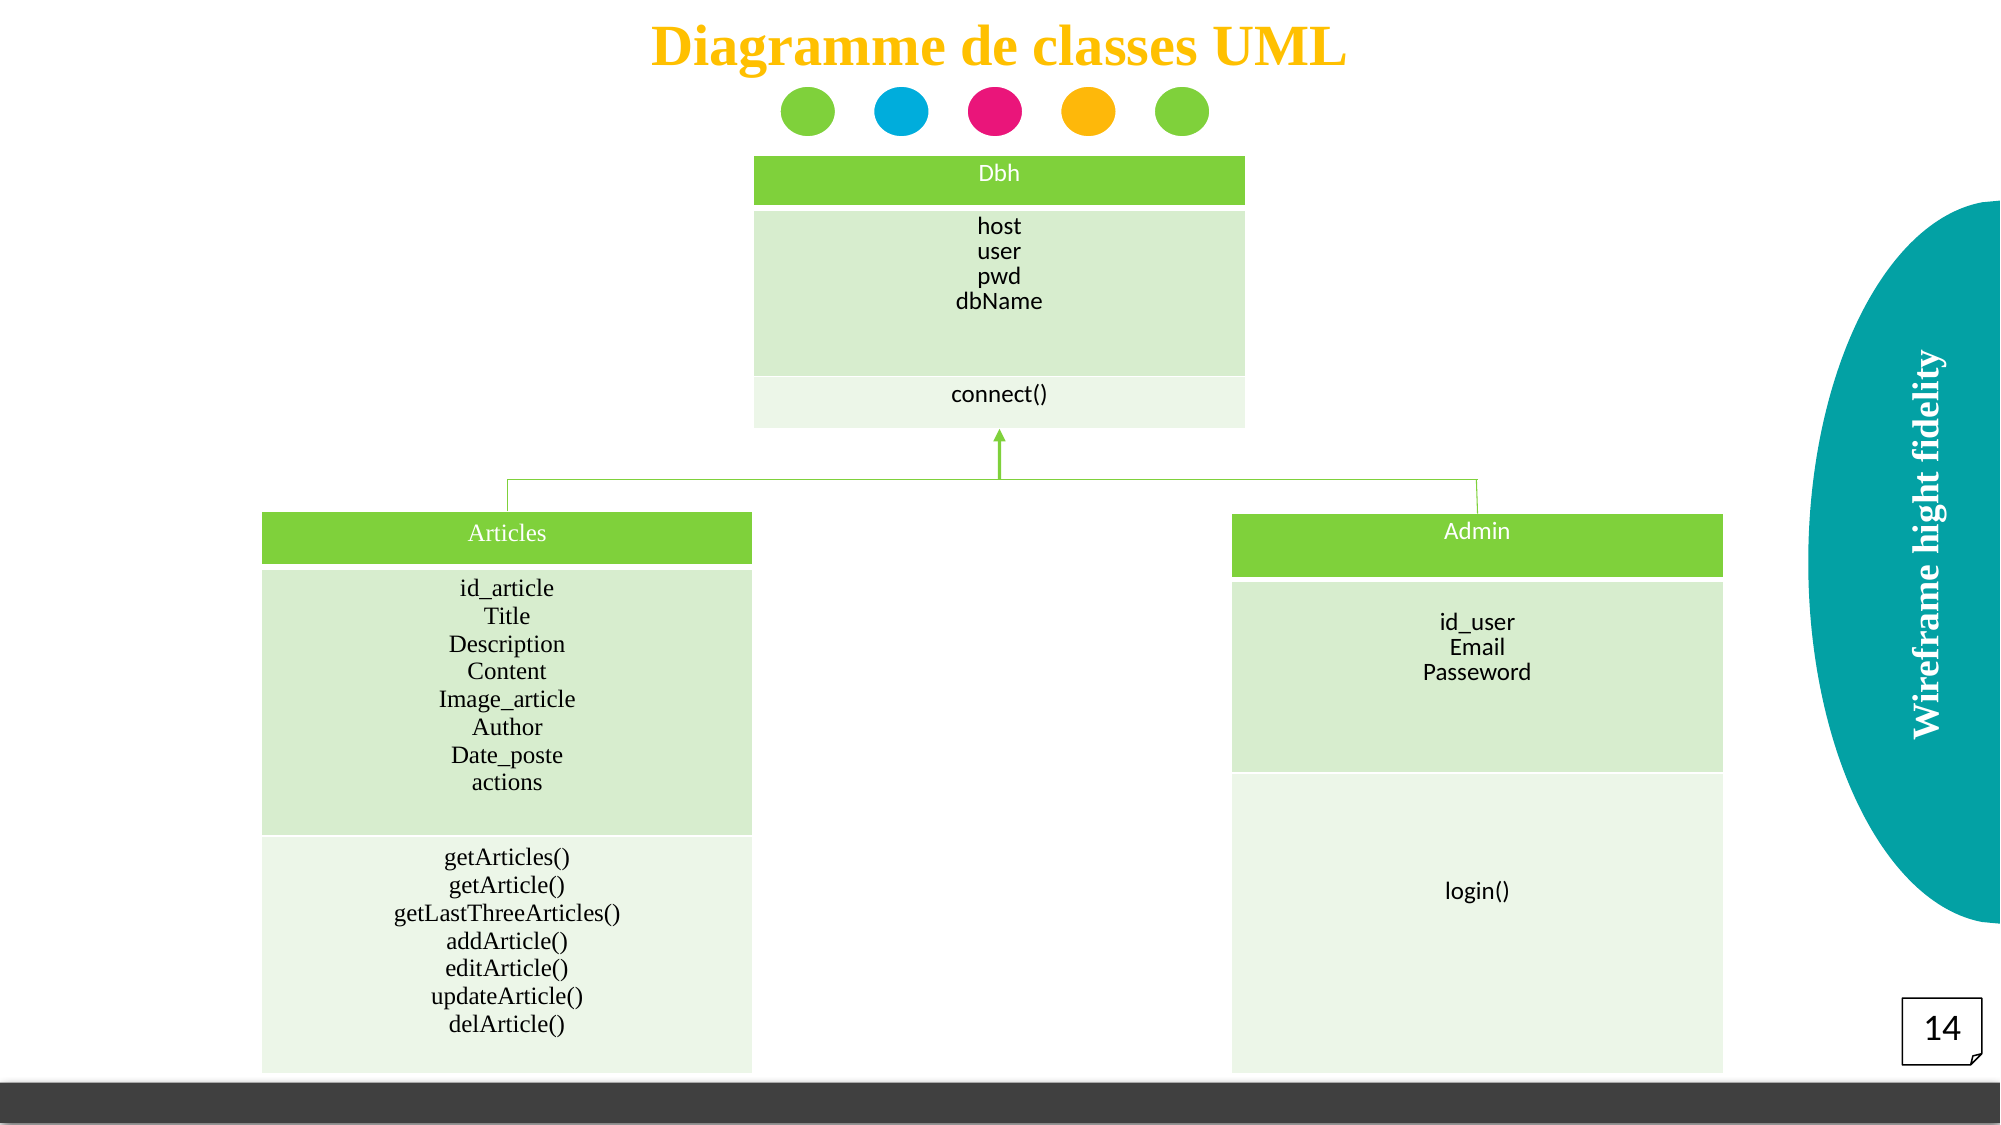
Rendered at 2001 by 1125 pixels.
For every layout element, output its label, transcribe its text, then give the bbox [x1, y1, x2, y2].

table_cell id_user Email Passeword [1232, 582, 1723, 772]
table_header Articles [262, 512, 752, 564]
table_cell login() [1232, 774, 1723, 1073]
text_box [0, 1082, 2000, 1123]
table_header Dbh [754, 156, 1245, 205]
table_cell id_article Title Description Content Image_article Author Date_poste actions [262, 570, 752, 835]
table_cell host user pwd dbName [754, 211, 1245, 376]
text_box 14 [1902, 998, 1982, 1065]
text_box Wireframe hight fidelity [1893, 280, 1954, 809]
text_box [779, 85, 1211, 138]
table_cell getArticles() getArticle() getLastThreeArticles() addArticle() editArticle() updateArticle() delArticle() [262, 837, 752, 1073]
table_header Admin [1232, 514, 1723, 577]
text_box [1807, 199, 2000, 925]
text_box Diagramme de classes UML [636, 0, 1364, 85]
table_cell connect() [754, 377, 1245, 428]
